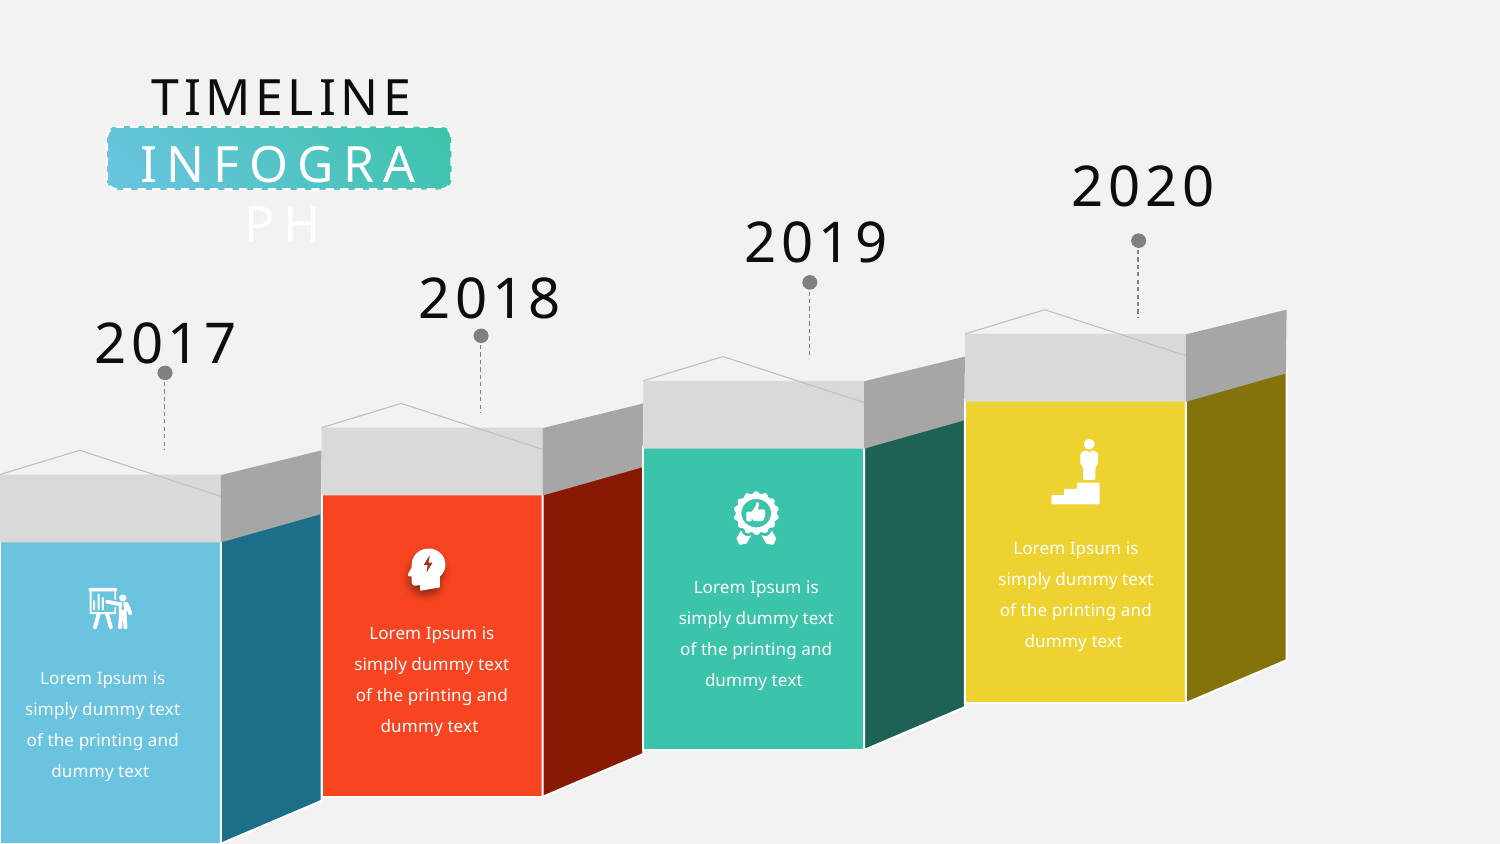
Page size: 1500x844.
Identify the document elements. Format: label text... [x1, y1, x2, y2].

text_box [106, 132, 113, 190]
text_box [0, 450, 322, 844]
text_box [964, 309, 1287, 704]
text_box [88, 587, 133, 630]
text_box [1051, 439, 1100, 505]
text_box 2019 [715, 201, 917, 280]
text_box INFOGRAPH [113, 132, 452, 259]
text_box 2018 [389, 257, 591, 336]
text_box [1132, 234, 1146, 317]
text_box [643, 356, 965, 750]
text_box 2020 [1042, 144, 1244, 224]
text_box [474, 329, 488, 412]
text_box 2017 [64, 301, 267, 381]
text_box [158, 366, 172, 450]
text_box TIMELINE [0, 60, 564, 132]
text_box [321, 403, 644, 797]
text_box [803, 276, 817, 359]
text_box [734, 491, 779, 545]
